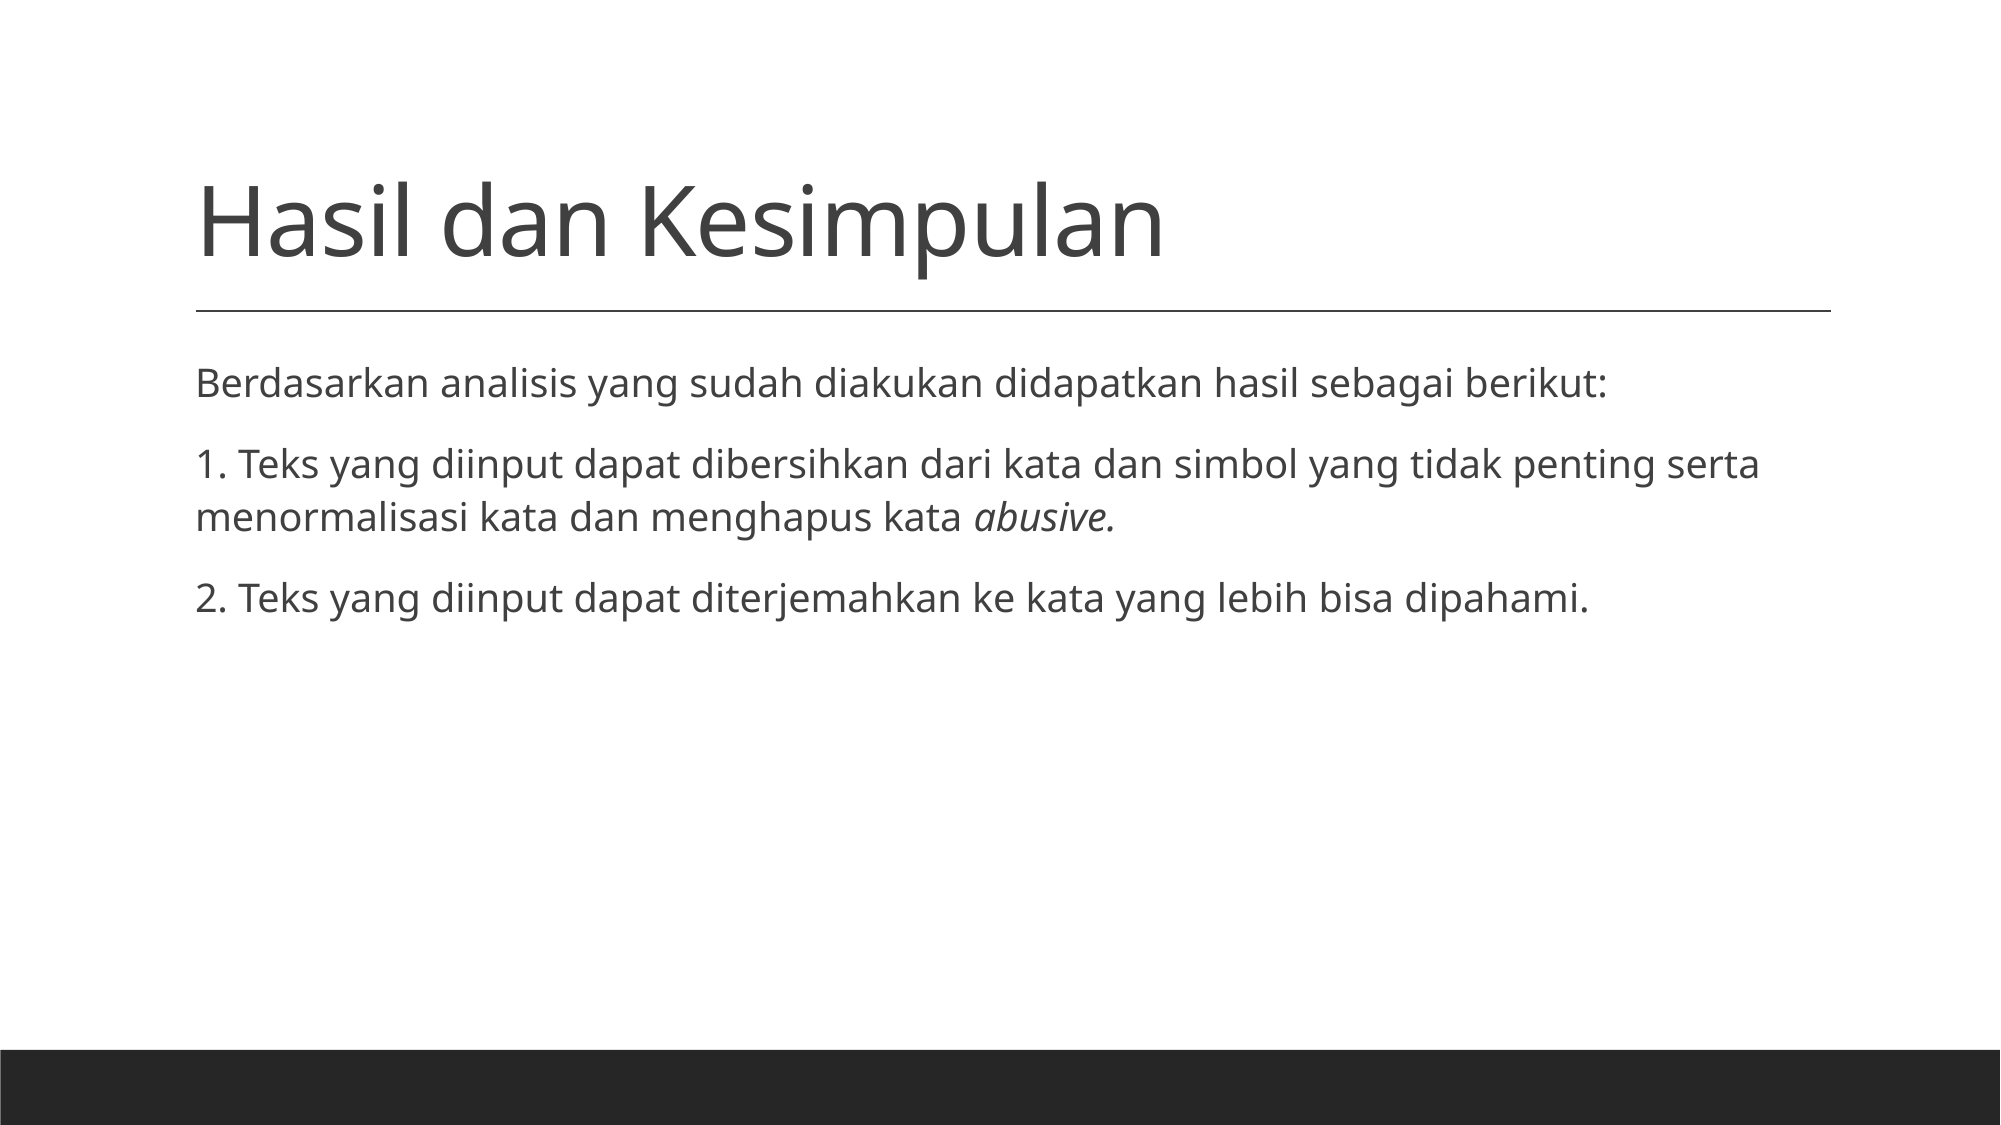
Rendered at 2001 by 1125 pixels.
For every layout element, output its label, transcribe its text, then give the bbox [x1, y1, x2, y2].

title Hasil dan Kesimpulan [180, 47, 1830, 285]
list Berdasarkan analisis yang sudah diakukan didapatkan hasil sebagai berikut: 1. Teks yang diinput dapat dibersihkan dari kata dan simbol yang tidak penting serta menormalisasi kata dan menghapus kata abusive. 2. Teks yang diinput dapat diterjemahkan ke kata yang lebih bisa dipahami. [180, 345, 1830, 963]
